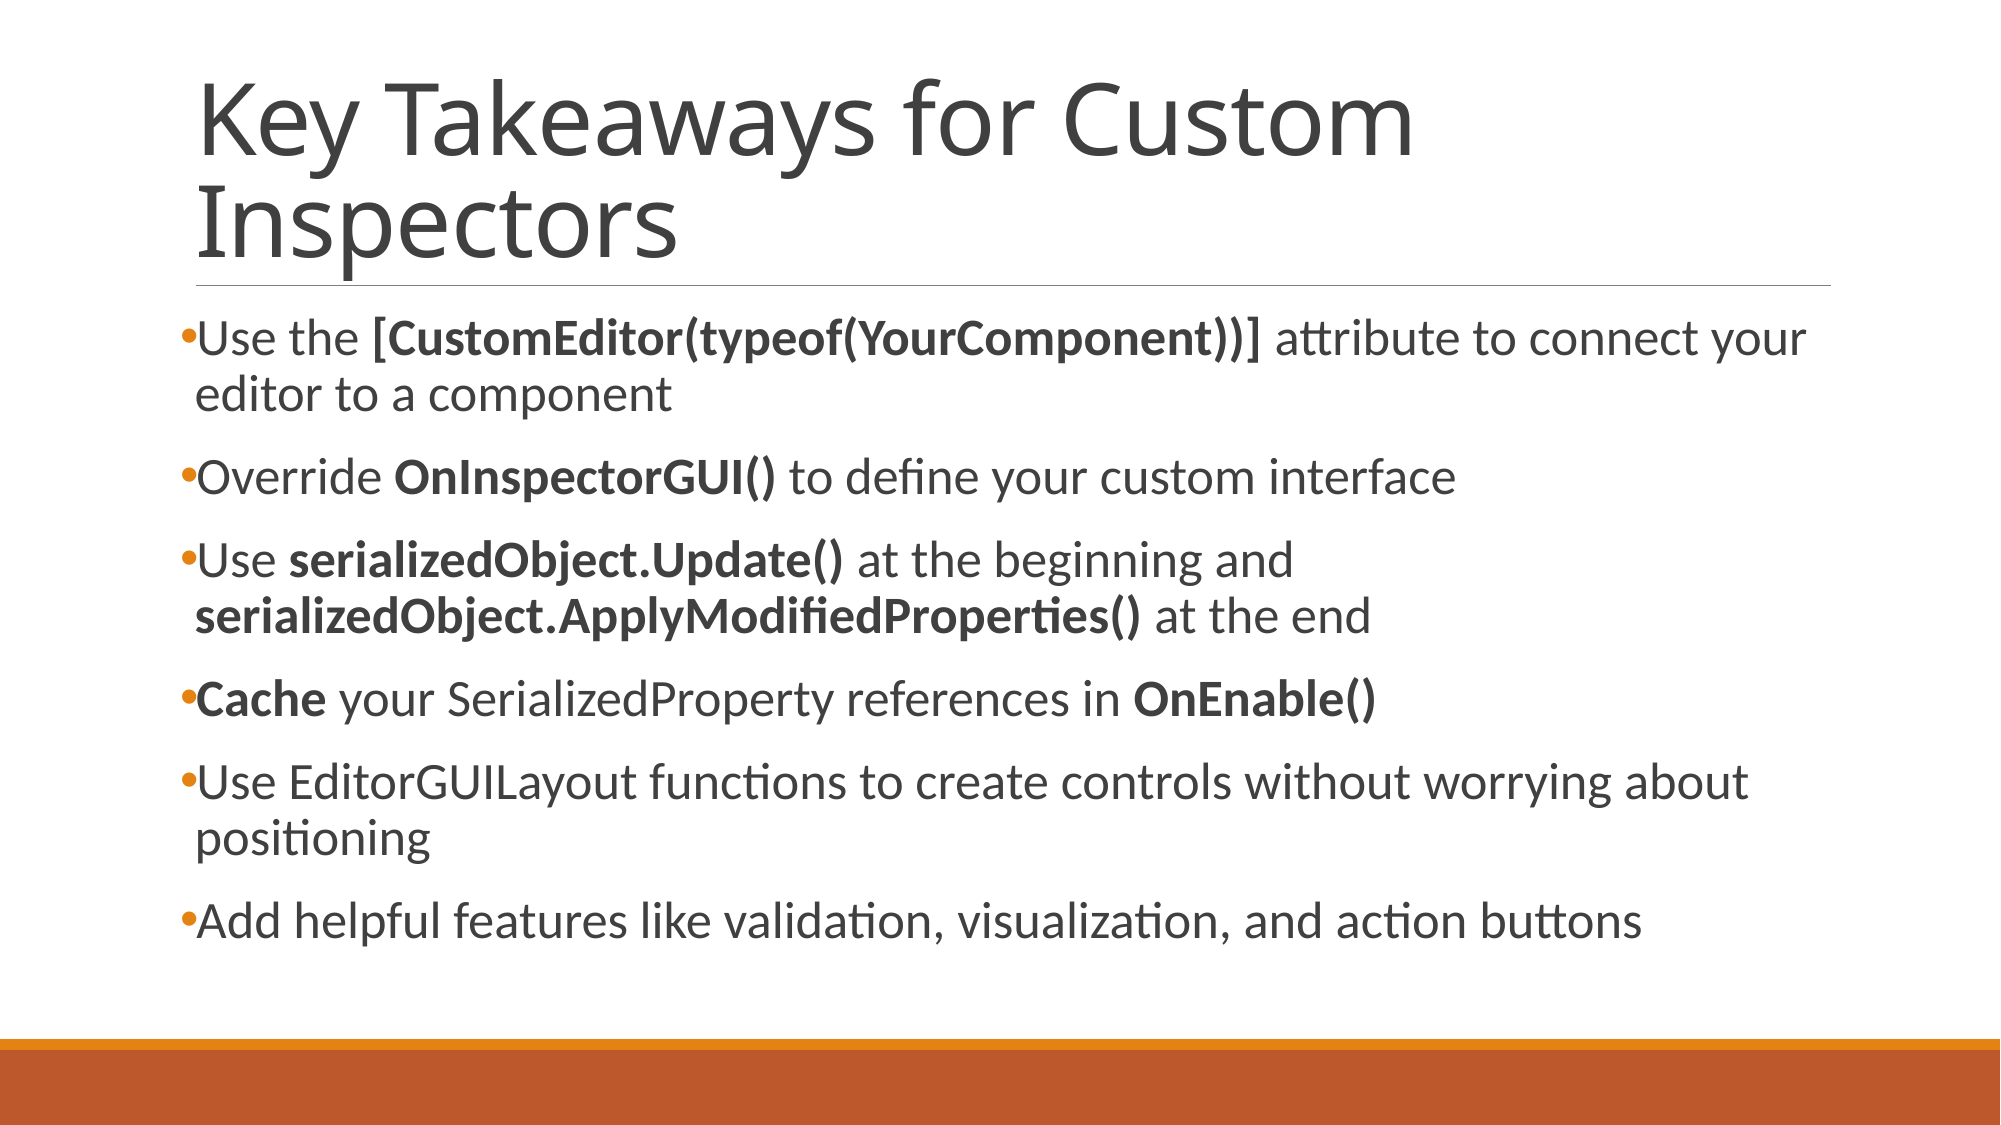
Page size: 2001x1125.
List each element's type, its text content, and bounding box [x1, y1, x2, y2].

title Key Takeaways for Custom Inspectors [180, 47, 1830, 285]
list Use the [CustomEditor(typeof(YourComponent))] attribute to connect your editor to a component Override OnInspectorGUI() to define your custom interface Use serializedObject.Update() at the beginning and serializedObject.ApplyModifiedProperties() at the end Cache your SerializedProperty references in OnEnable() Use EditorGUILayout functions to create controls without worrying about positioning Add helpful features like validation, visualization, and action buttons [180, 302, 1915, 963]
